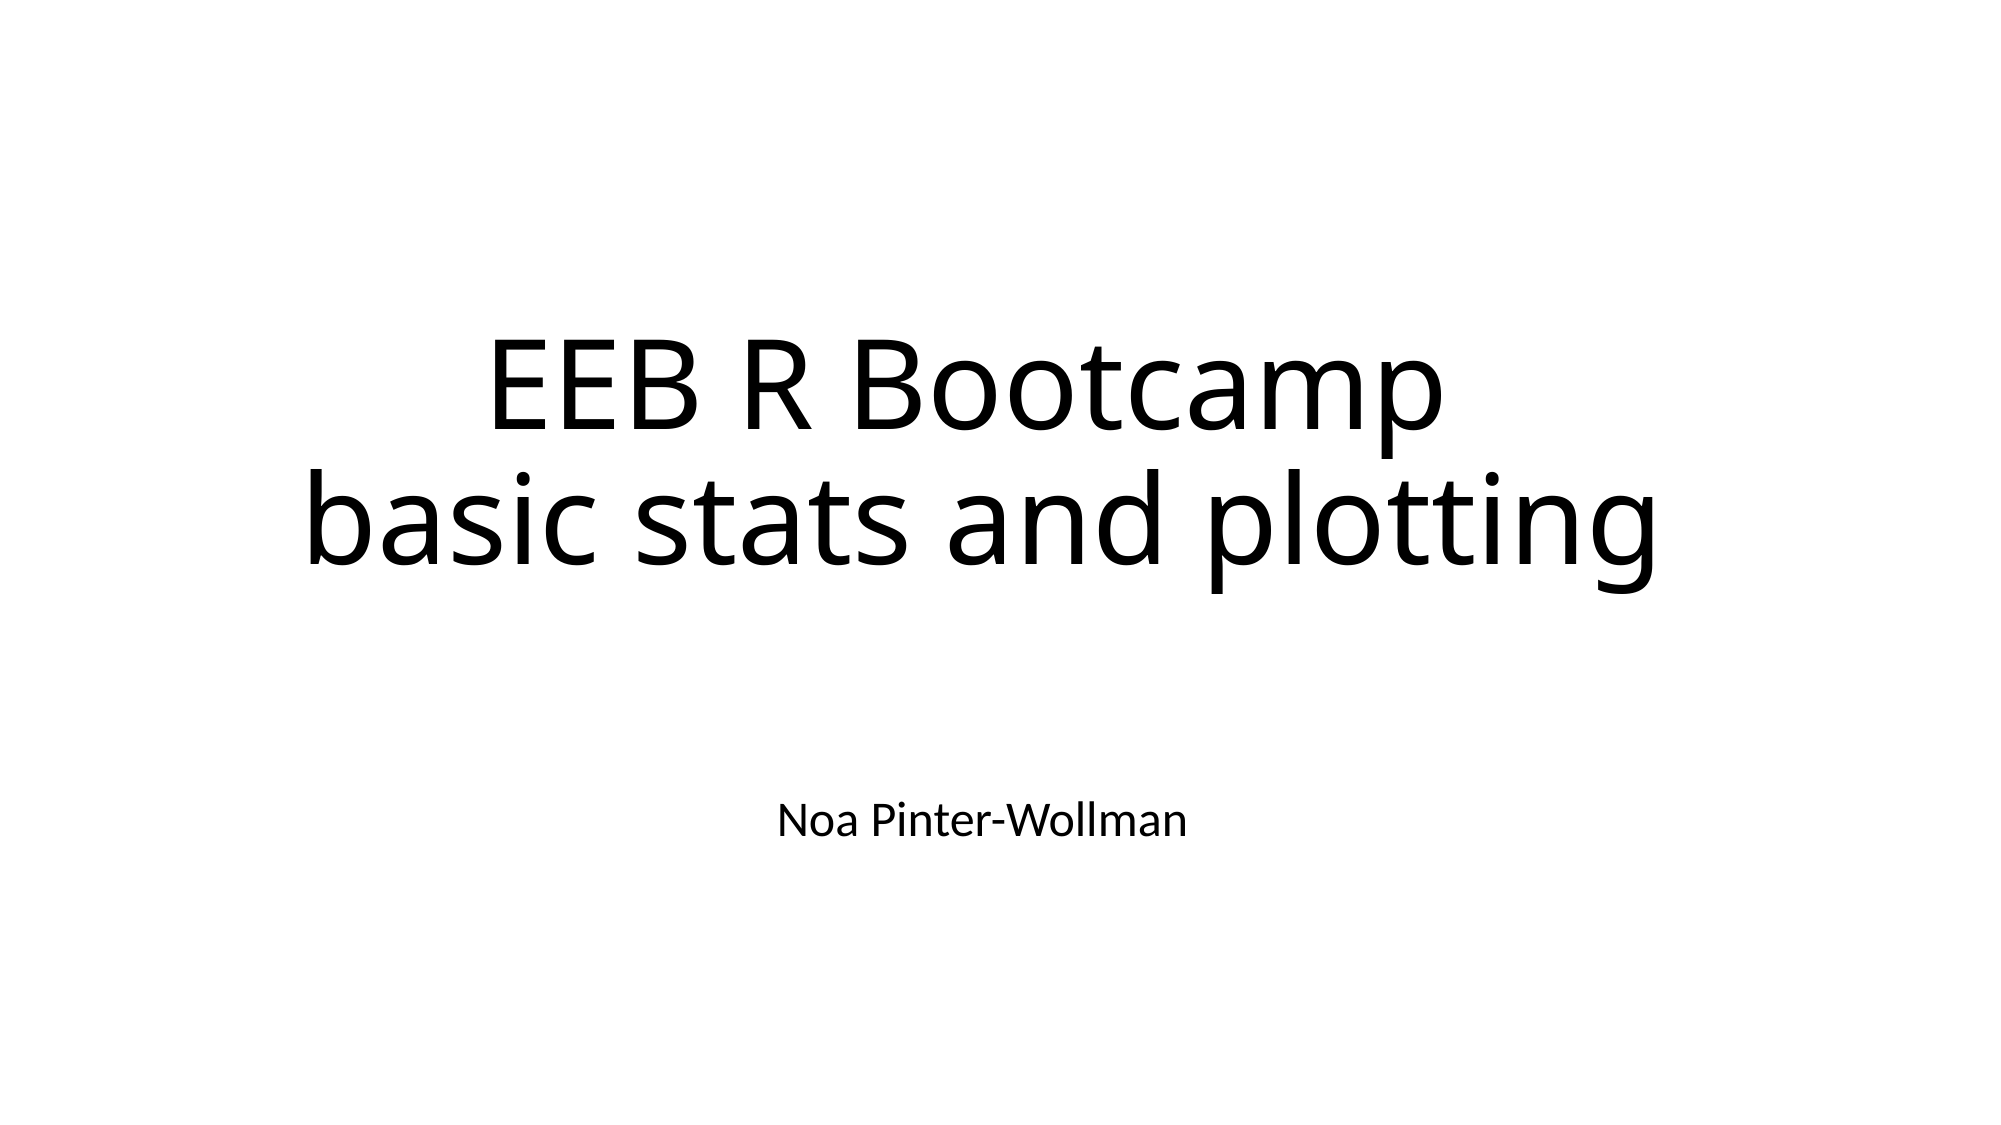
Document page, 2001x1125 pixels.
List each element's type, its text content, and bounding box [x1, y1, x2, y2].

title EEB R Bootcamp basic stats and plotting [232, 207, 1733, 599]
subtitle Noa Pinter-Wollman [232, 786, 1733, 1058]
